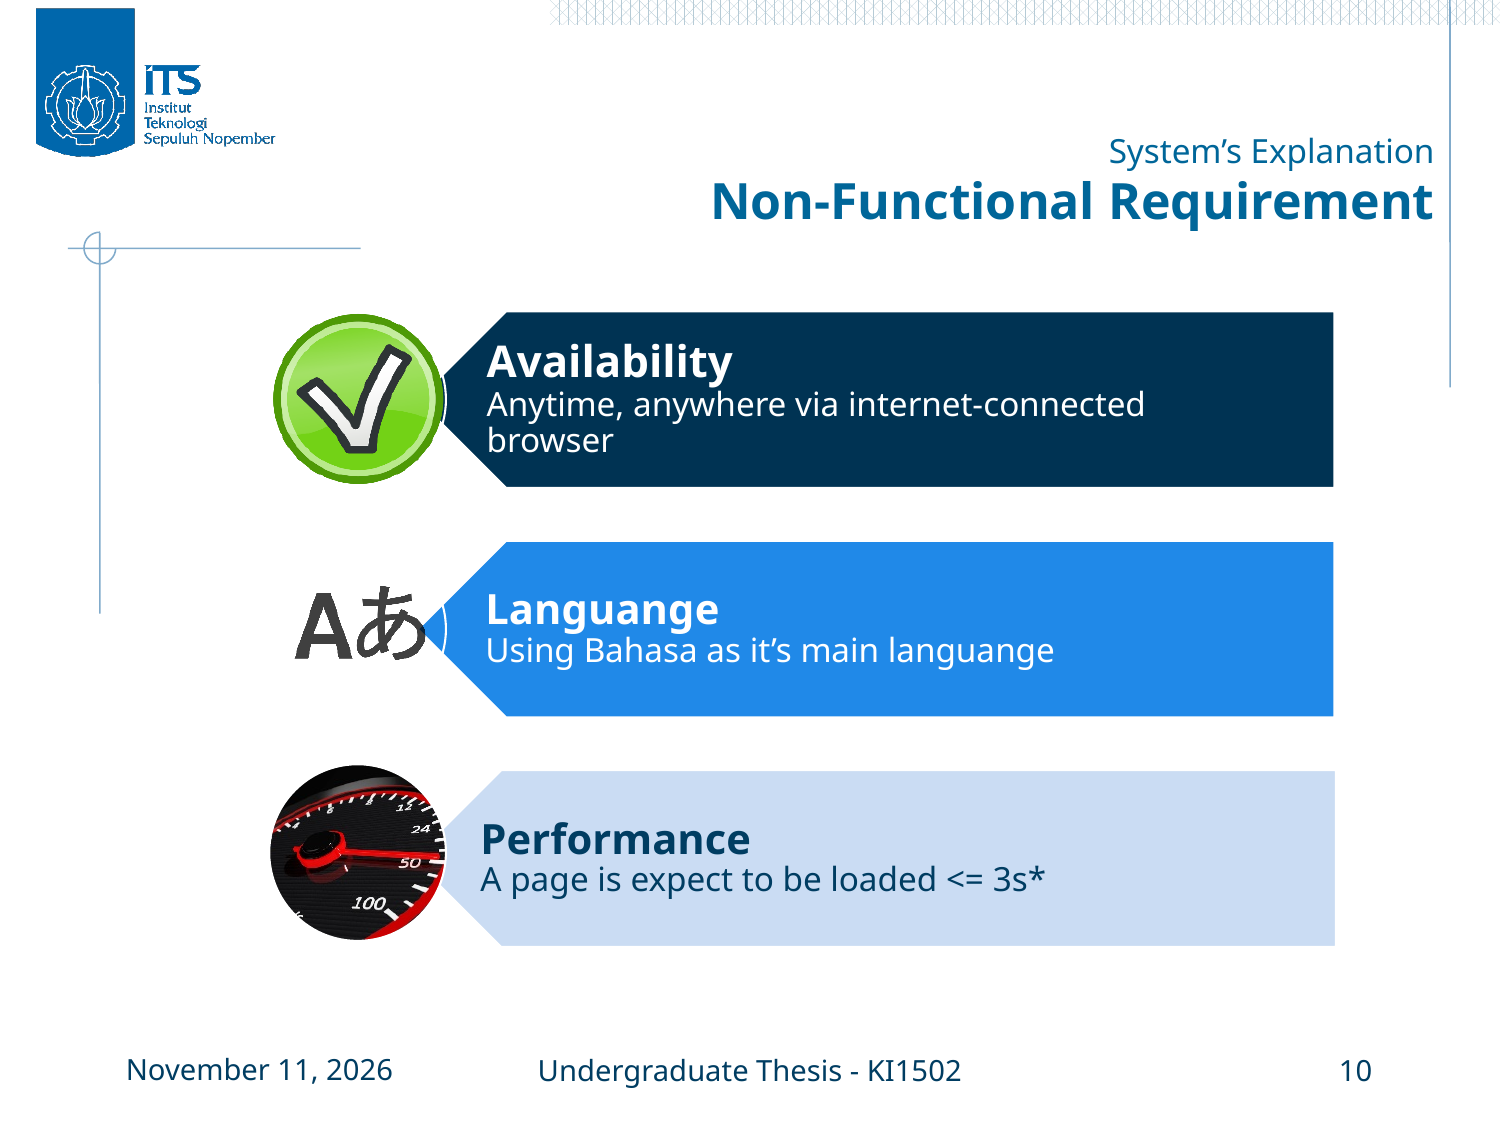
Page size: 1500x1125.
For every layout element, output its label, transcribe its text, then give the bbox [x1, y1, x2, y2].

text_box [269, 310, 1458, 947]
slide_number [110, 1023, 424, 1099]
slide_number 10 [1074, 1025, 1388, 1100]
title System’s Explanation Non-Functional Requirement [174, 50, 1450, 238]
footer Undergraduate Thesis - KI1502 [512, 1025, 988, 1100]
picture [27, 0, 282, 165]
